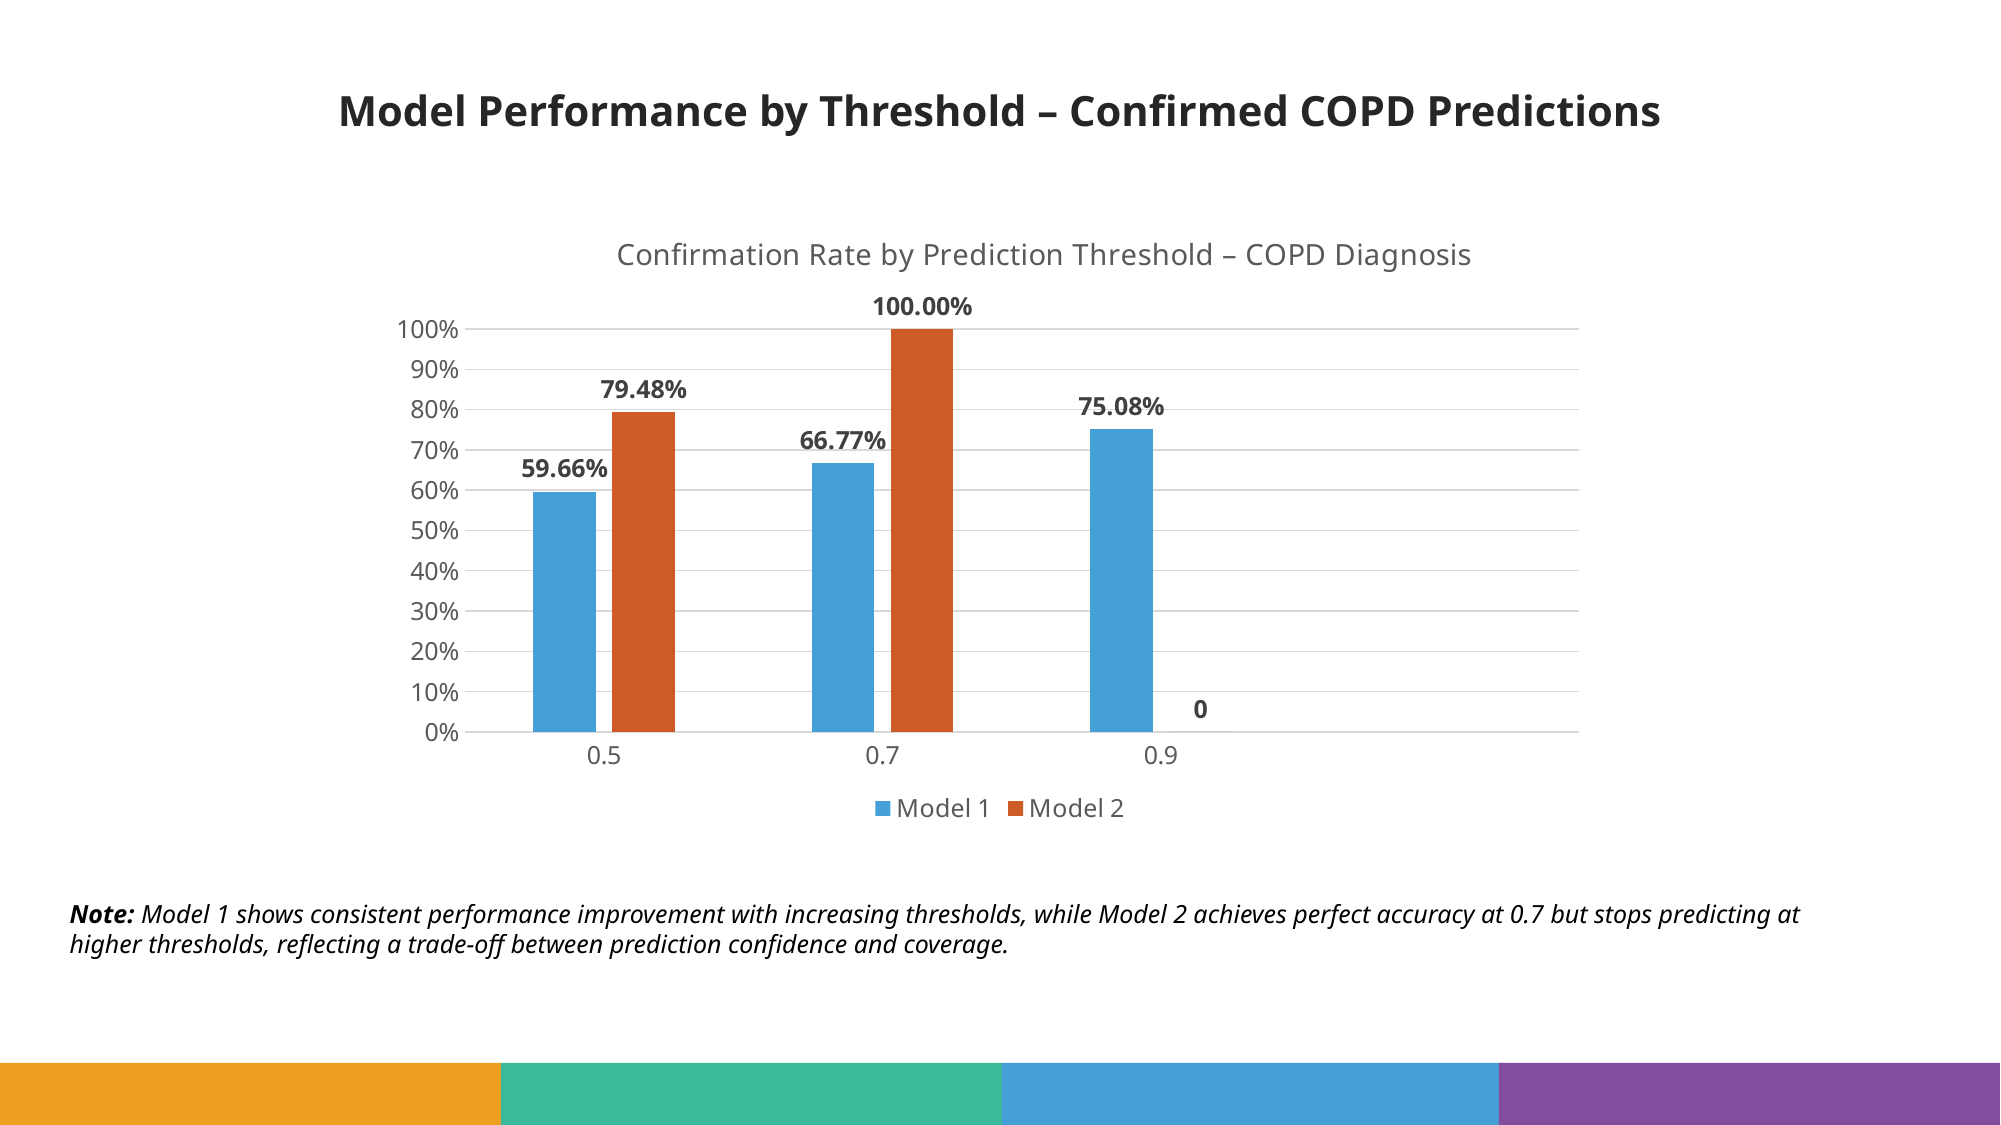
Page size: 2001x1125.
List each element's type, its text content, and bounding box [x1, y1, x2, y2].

title Model Performance by Threshold – Confirmed COPD Predictions [0, 34, 2000, 193]
text_box Note: Model 1 shows consistent performance improvement with increasing thresholds, while Model 2 achieves perfect accuracy at 0.7 but stops predicting at higher thresholds, reflecting a trade-off between prediction confidence and coverage. [54, 891, 1891, 966]
chart [362, 225, 1638, 832]
